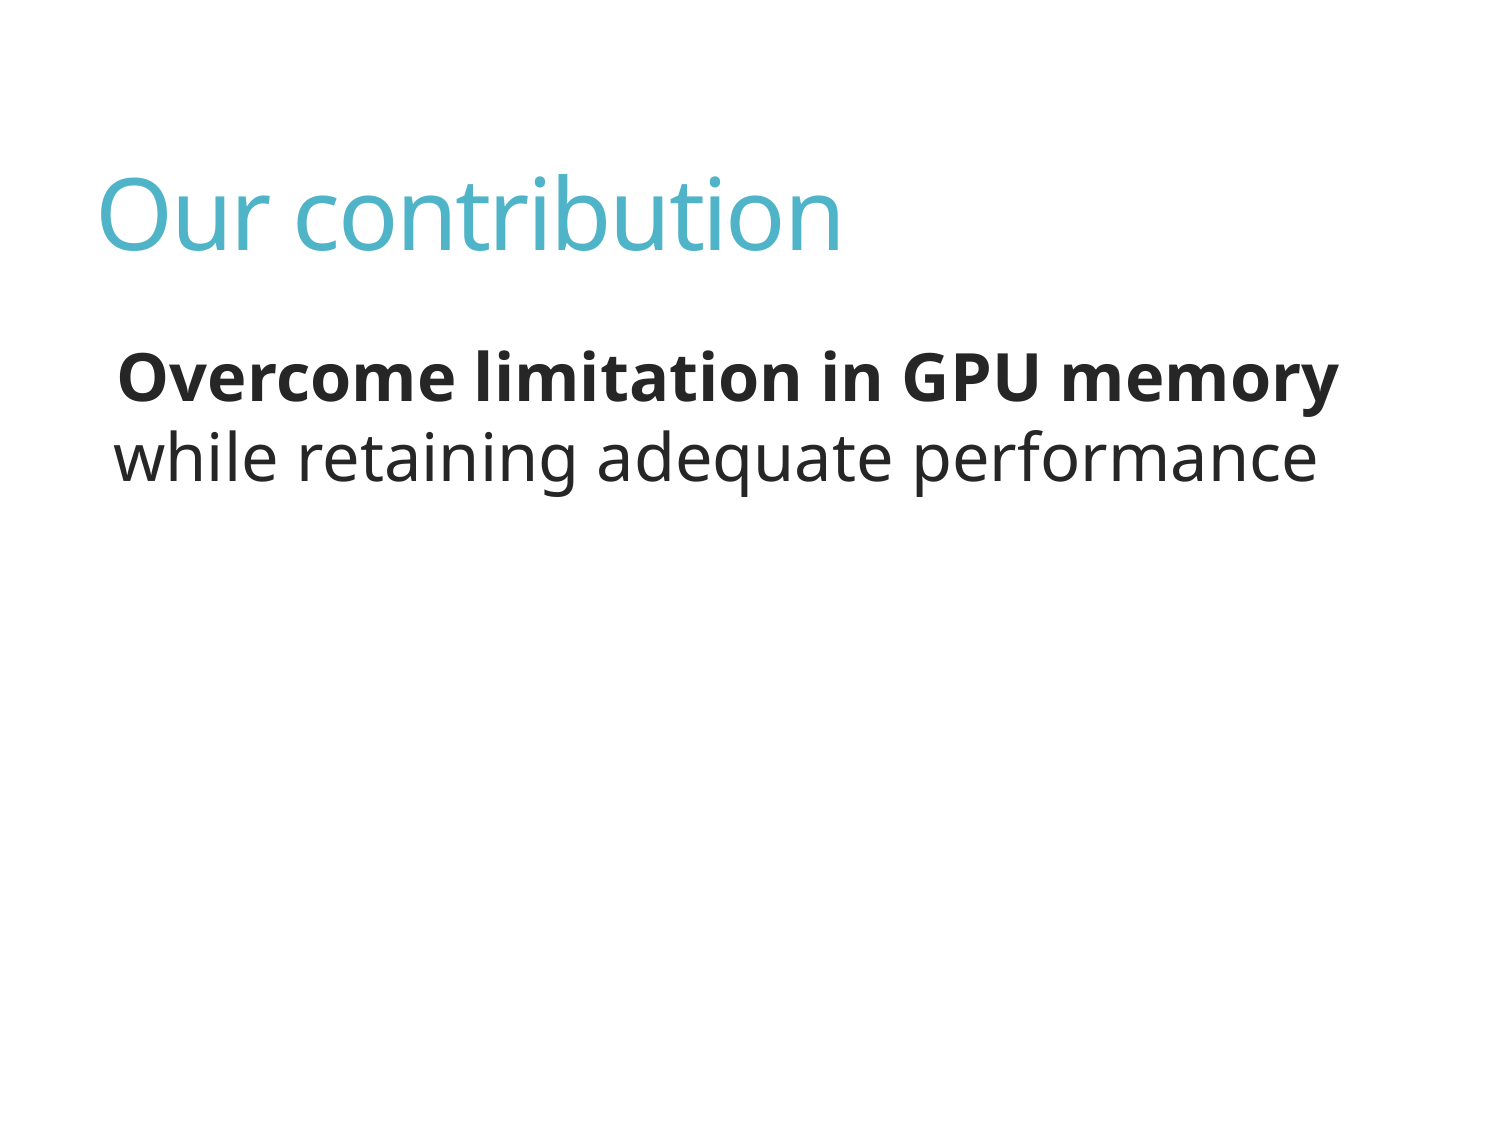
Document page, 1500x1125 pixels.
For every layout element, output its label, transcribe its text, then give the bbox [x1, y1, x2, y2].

title Our contribution [80, 81, 1407, 354]
list Overcome limitation in GPU memory while retaining adequate performance [83, 326, 1407, 945]
